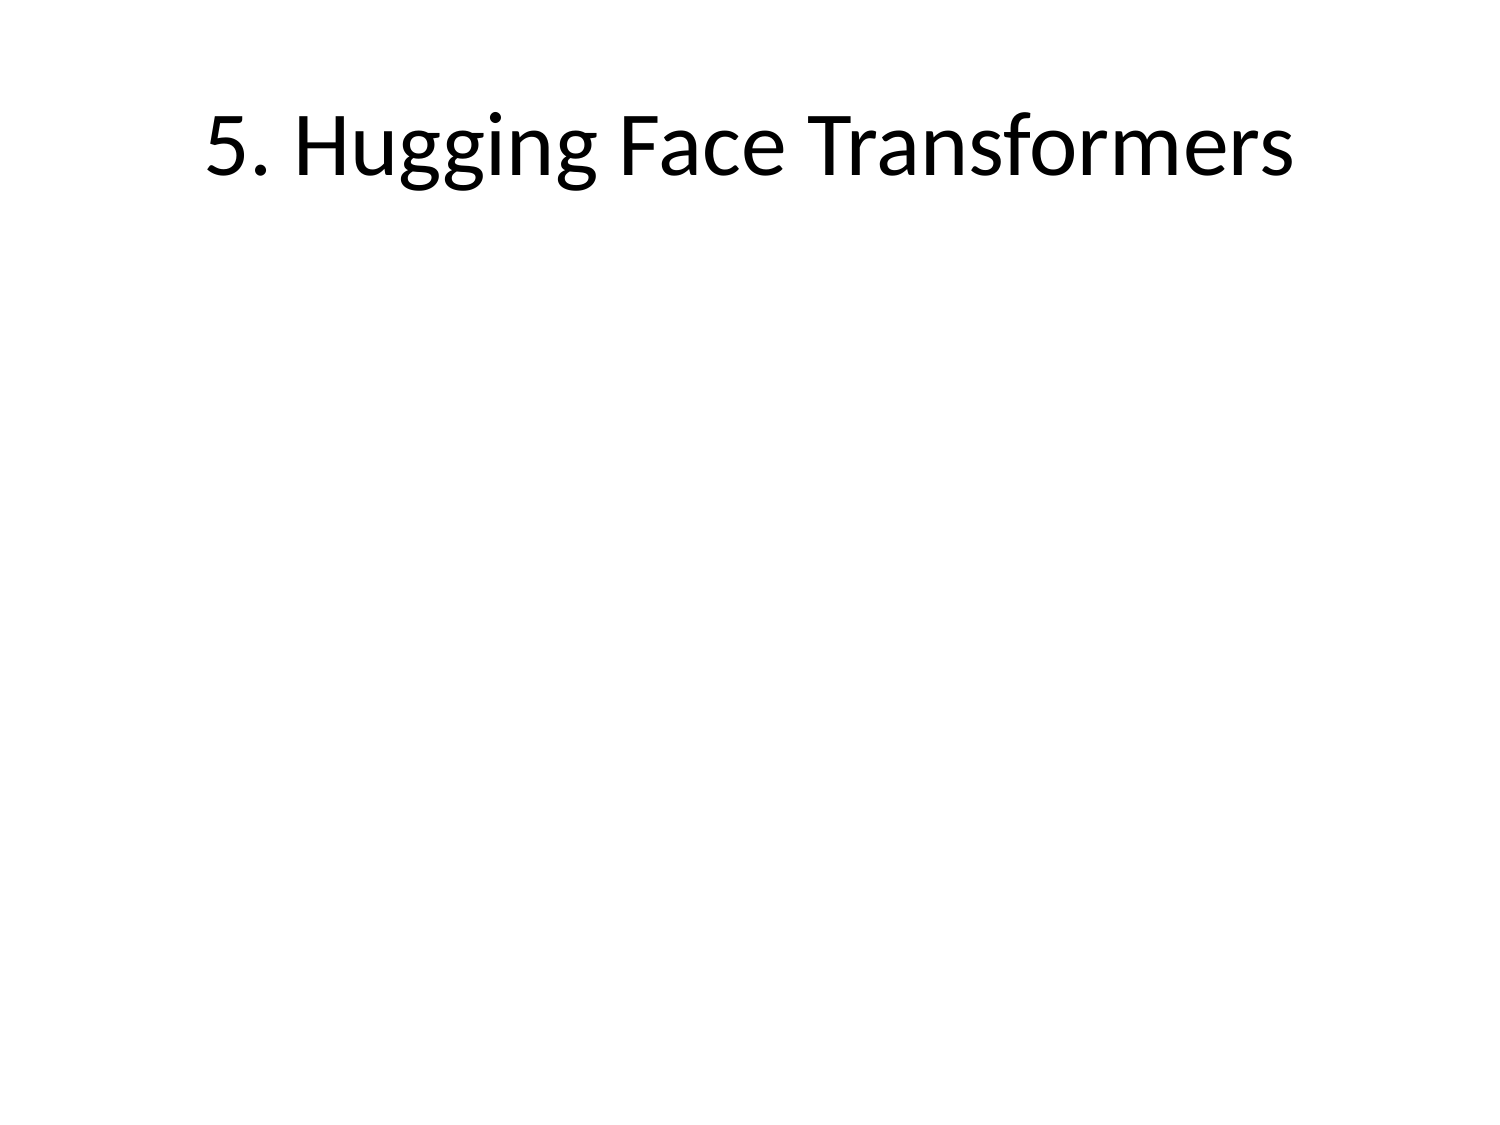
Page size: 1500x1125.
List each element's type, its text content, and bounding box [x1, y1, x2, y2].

title 5. Hugging Face Transformers [75, 45, 1425, 233]
